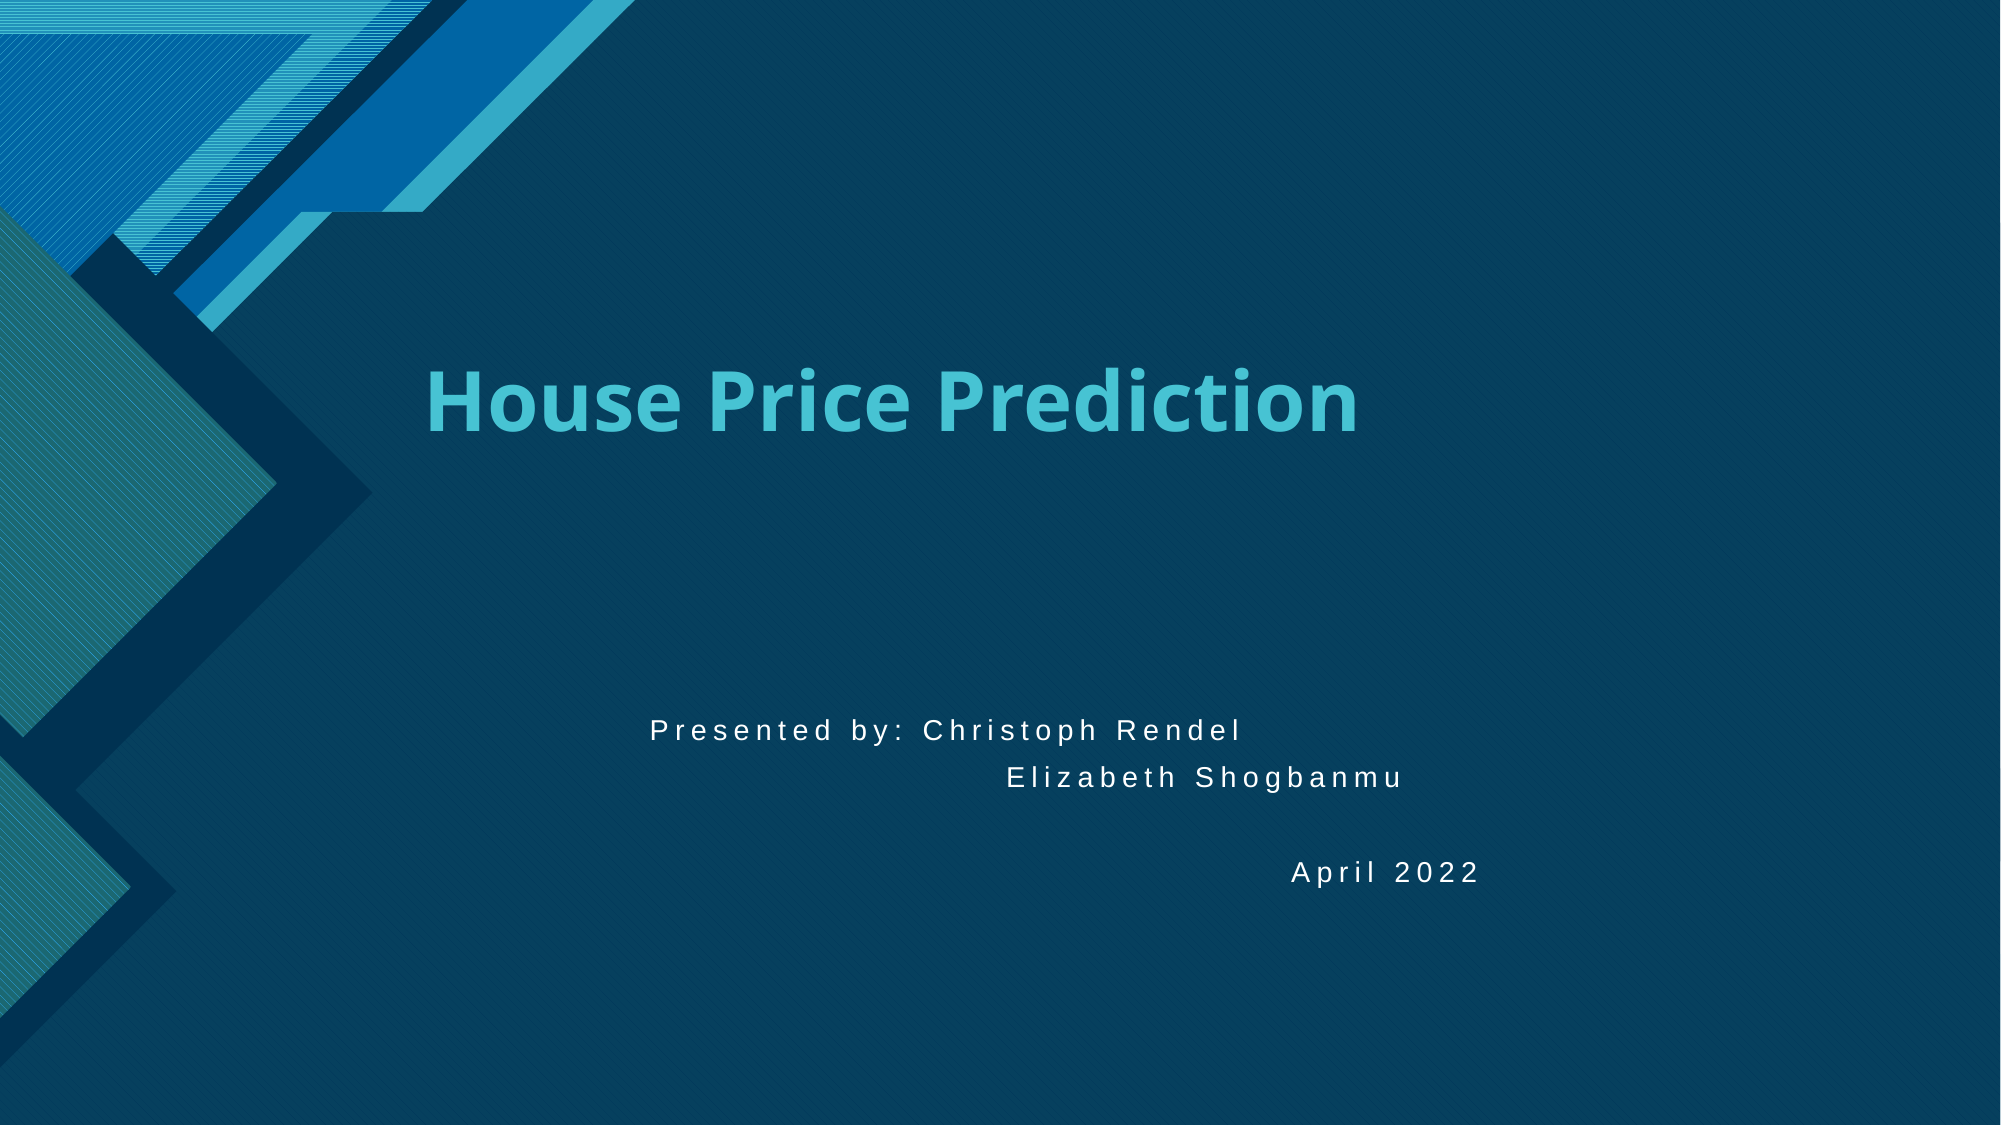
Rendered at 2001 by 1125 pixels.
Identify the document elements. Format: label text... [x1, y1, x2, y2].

subtitle Presented by: Christoph Rendel Elizabeth Shogbanmu April 2022 [634, 708, 1614, 930]
title House Price Prediction [408, 313, 1411, 458]
